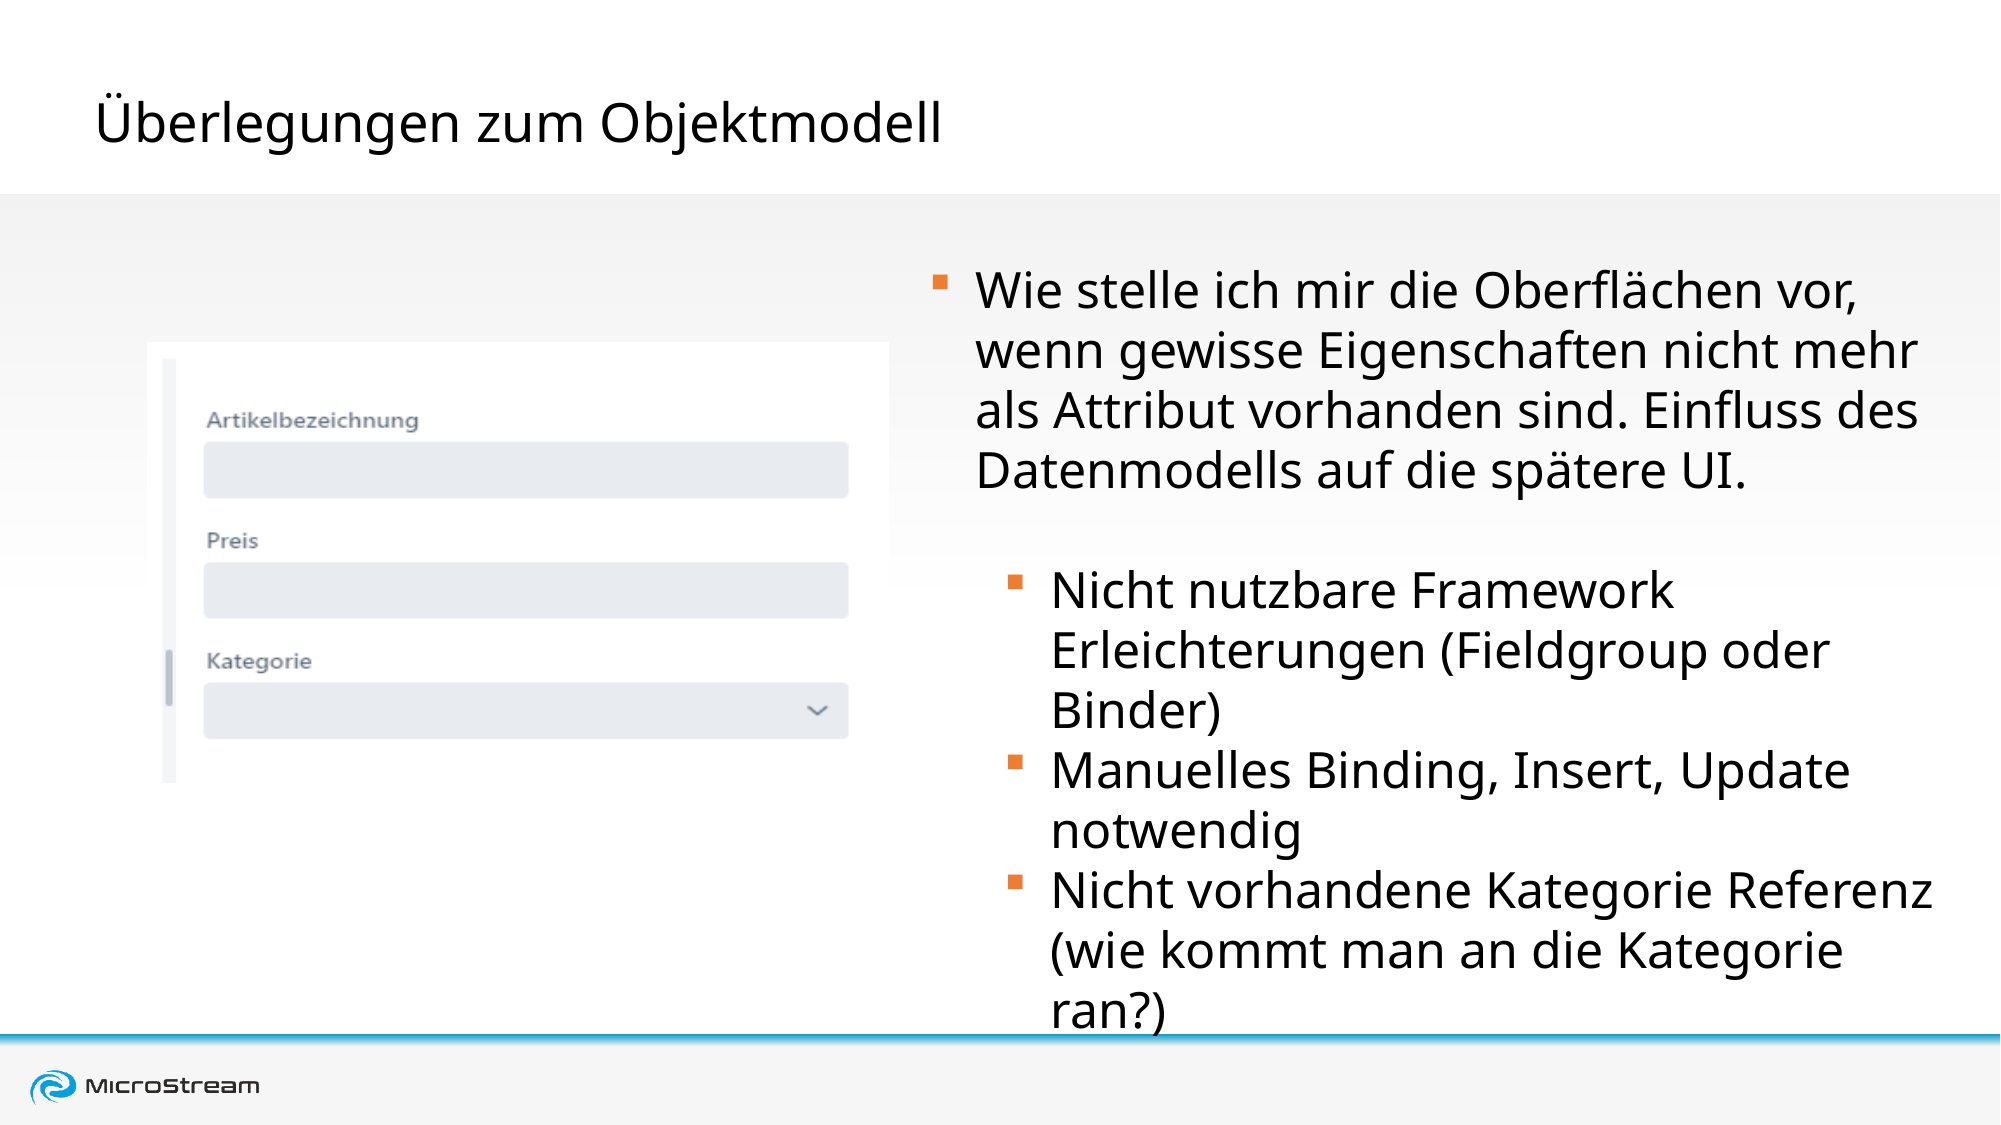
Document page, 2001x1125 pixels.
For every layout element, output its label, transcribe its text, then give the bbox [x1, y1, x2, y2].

title Überlegungen zum Objektmodell [79, 59, 1679, 191]
picture [30, 1070, 259, 1105]
picture [147, 342, 889, 783]
text_box Wie stelle ich mir die Oberflächen vor, wenn gewisse Eigenschaften nicht mehr als Attribut vorhanden sind. Einfluss des Datenmodells auf die spätere UI. Nicht nutzbare Framework Erleichterungen (Fieldgroup oder Binder) Manuelles Binding, Insert, Update notwendig Nicht vorhandene Kategorie Referenz (wie kommt man an die Kategorie ran?) [914, 251, 1955, 1047]
